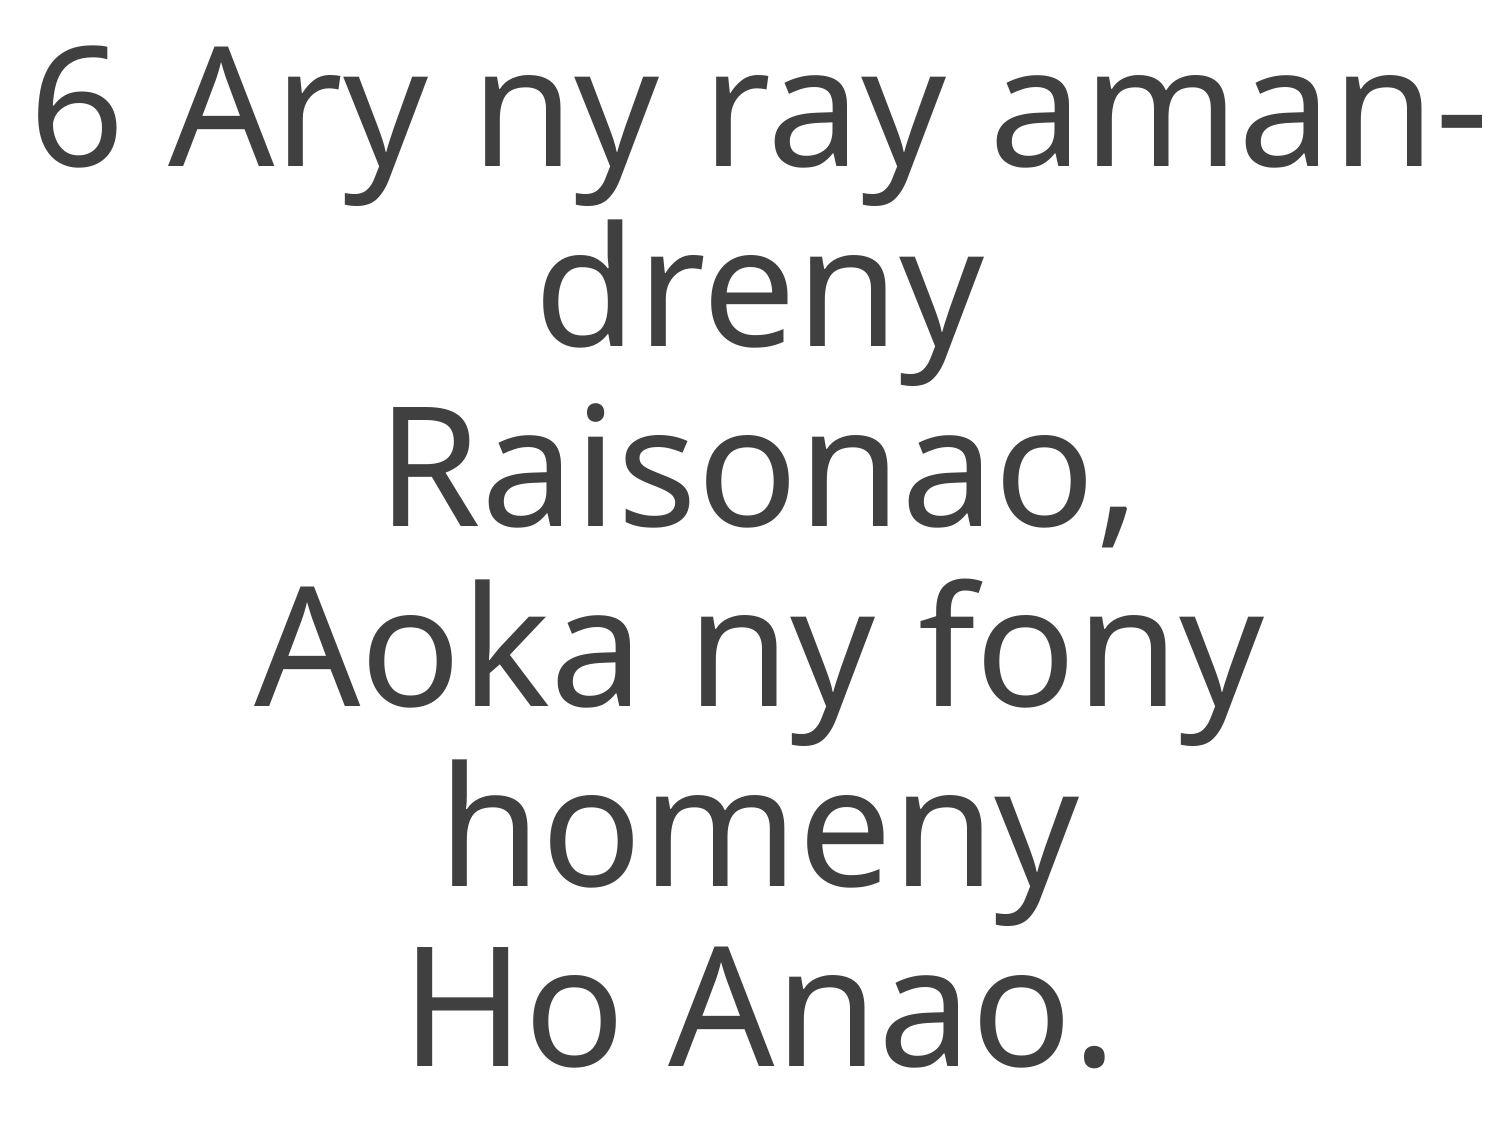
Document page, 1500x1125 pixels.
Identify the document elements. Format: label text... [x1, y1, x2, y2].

title 6 Ary ny ray aman-dreny Raisonao, Aoka ny fony homeny Ho Anao. [0, 453, 1500, 672]
